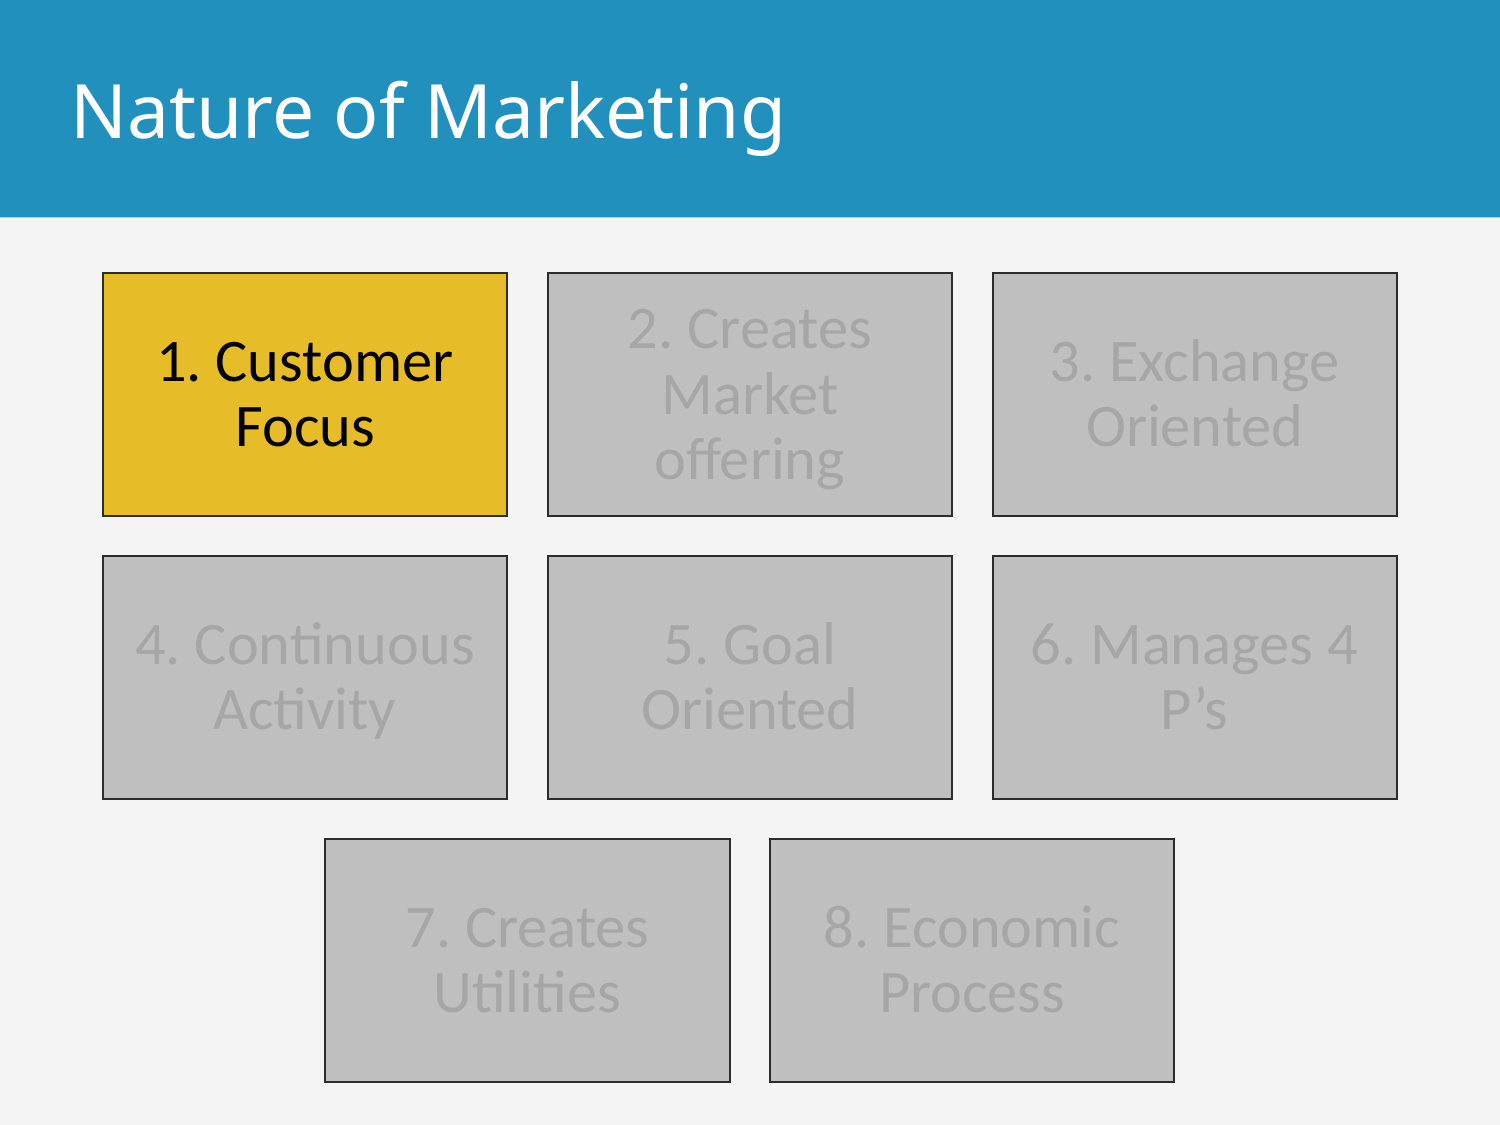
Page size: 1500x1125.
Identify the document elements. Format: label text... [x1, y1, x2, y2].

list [103, 267, 1397, 1089]
title Nature of Marketing [55, 0, 1350, 218]
